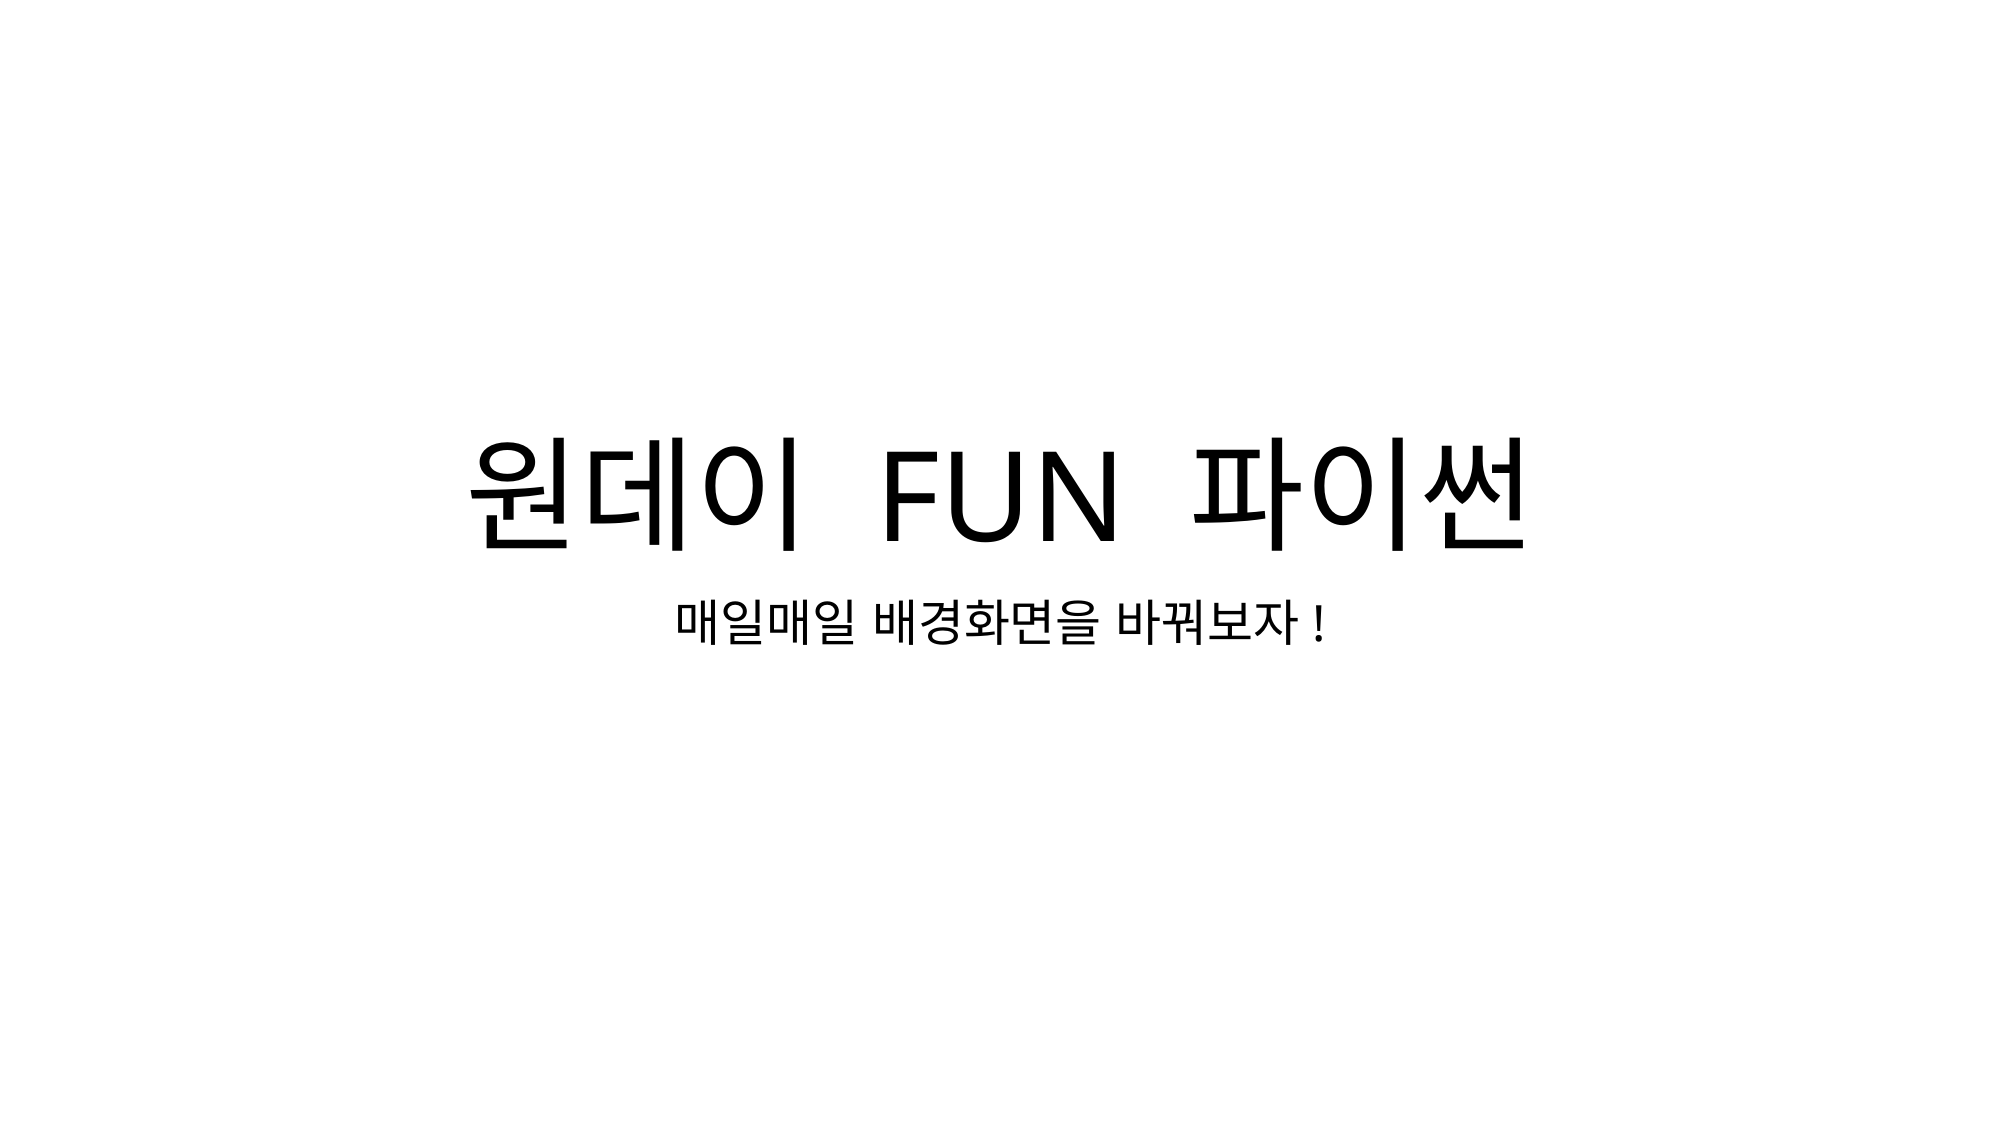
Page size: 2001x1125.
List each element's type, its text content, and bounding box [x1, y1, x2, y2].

subtitle 매일매일 배경화면을 바꿔보자! [249, 590, 1750, 863]
title 원데이 FUN 파이썬 [249, 184, 1750, 576]
